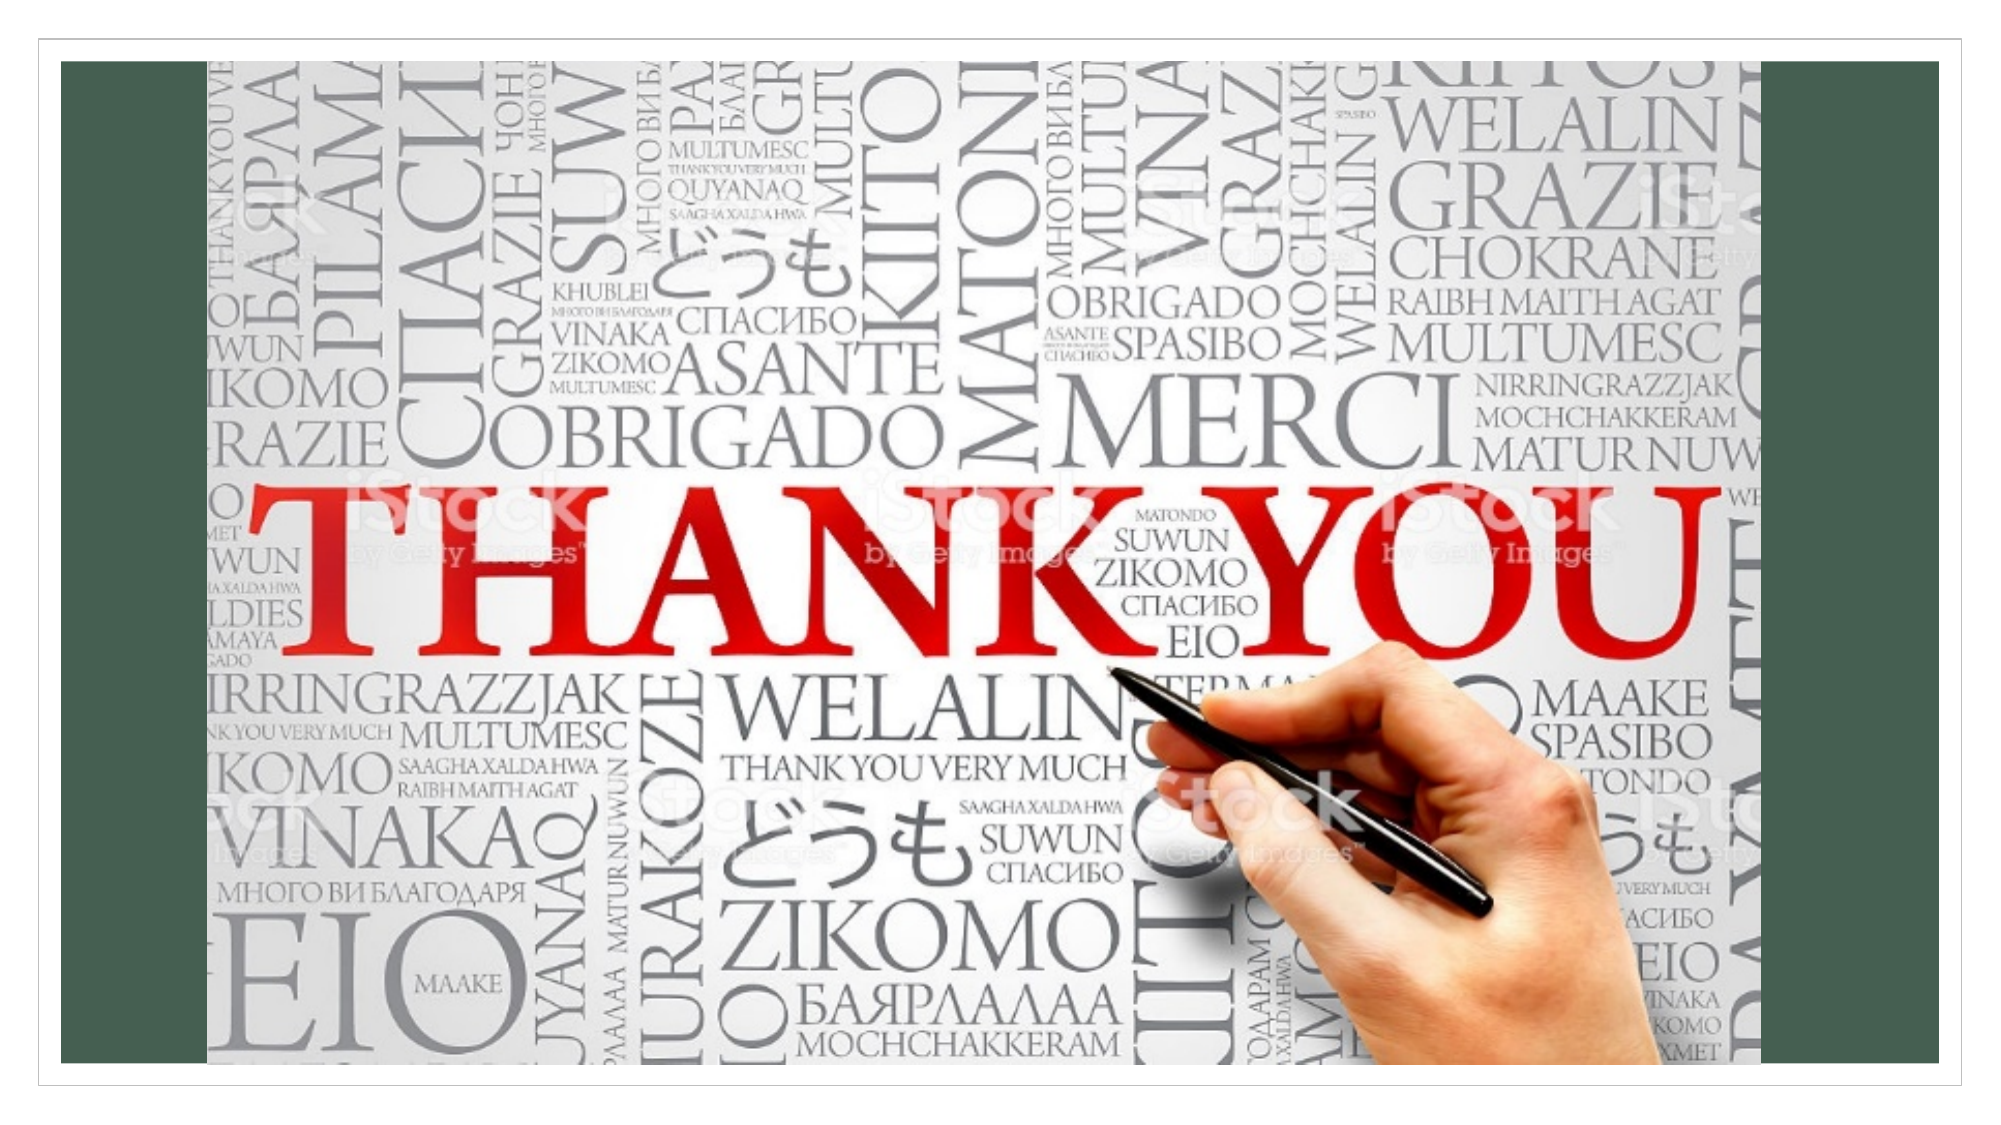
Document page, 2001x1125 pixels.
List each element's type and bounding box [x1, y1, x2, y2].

picture [207, 61, 1761, 1065]
